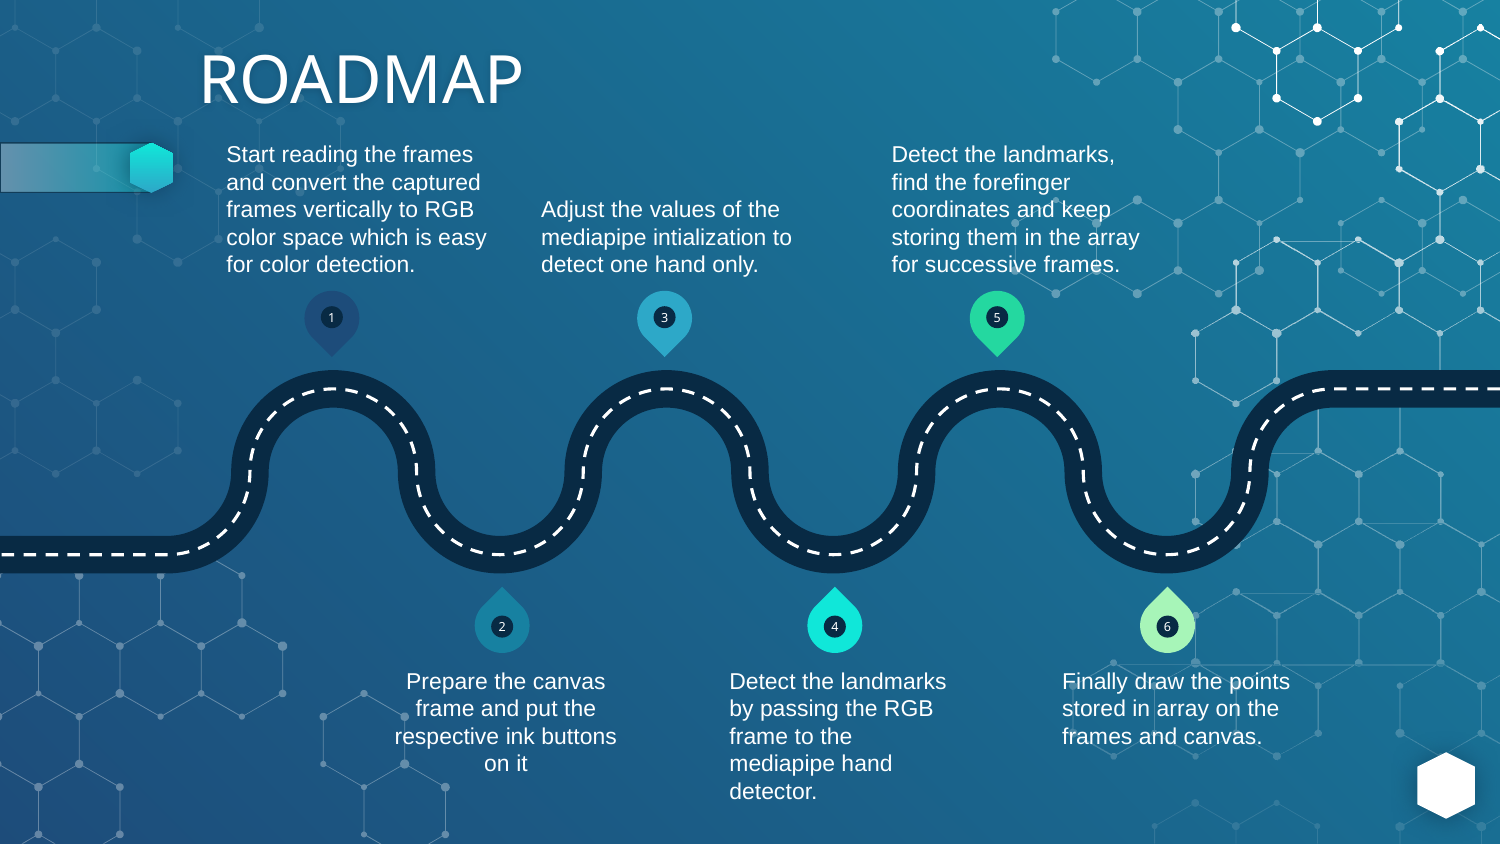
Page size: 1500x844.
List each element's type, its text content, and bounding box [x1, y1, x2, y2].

text_box [0, 388, 1500, 555]
text_box Finally draw the points stored in array on the frames and canvas. [1062, 666, 1302, 755]
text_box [1128, 586, 1207, 665]
text_box Start reading the frames and convert the captured frames vertically to RGB color space which is easy for color detection. [226, 189, 492, 278]
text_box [795, 586, 874, 665]
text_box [625, 279, 704, 358]
text_box Detect the landmarks by passing the RGB frame to the mediapipe hand detector. [729, 666, 959, 755]
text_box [292, 279, 371, 358]
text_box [463, 586, 542, 665]
title ROADMAP [198, 53, 1302, 111]
text_box Detect the landmarks, find the forefinger coordinates and keep storing them in the array for successive frames. [891, 189, 1157, 278]
text_box Prepare the canvas frame and put the respective ink buttons on it [386, 666, 626, 755]
slide_number [1417, 752, 1475, 819]
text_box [958, 279, 1037, 358]
text_box Adjust the values of the mediapipe intialization to detect one hand only. [541, 189, 797, 278]
